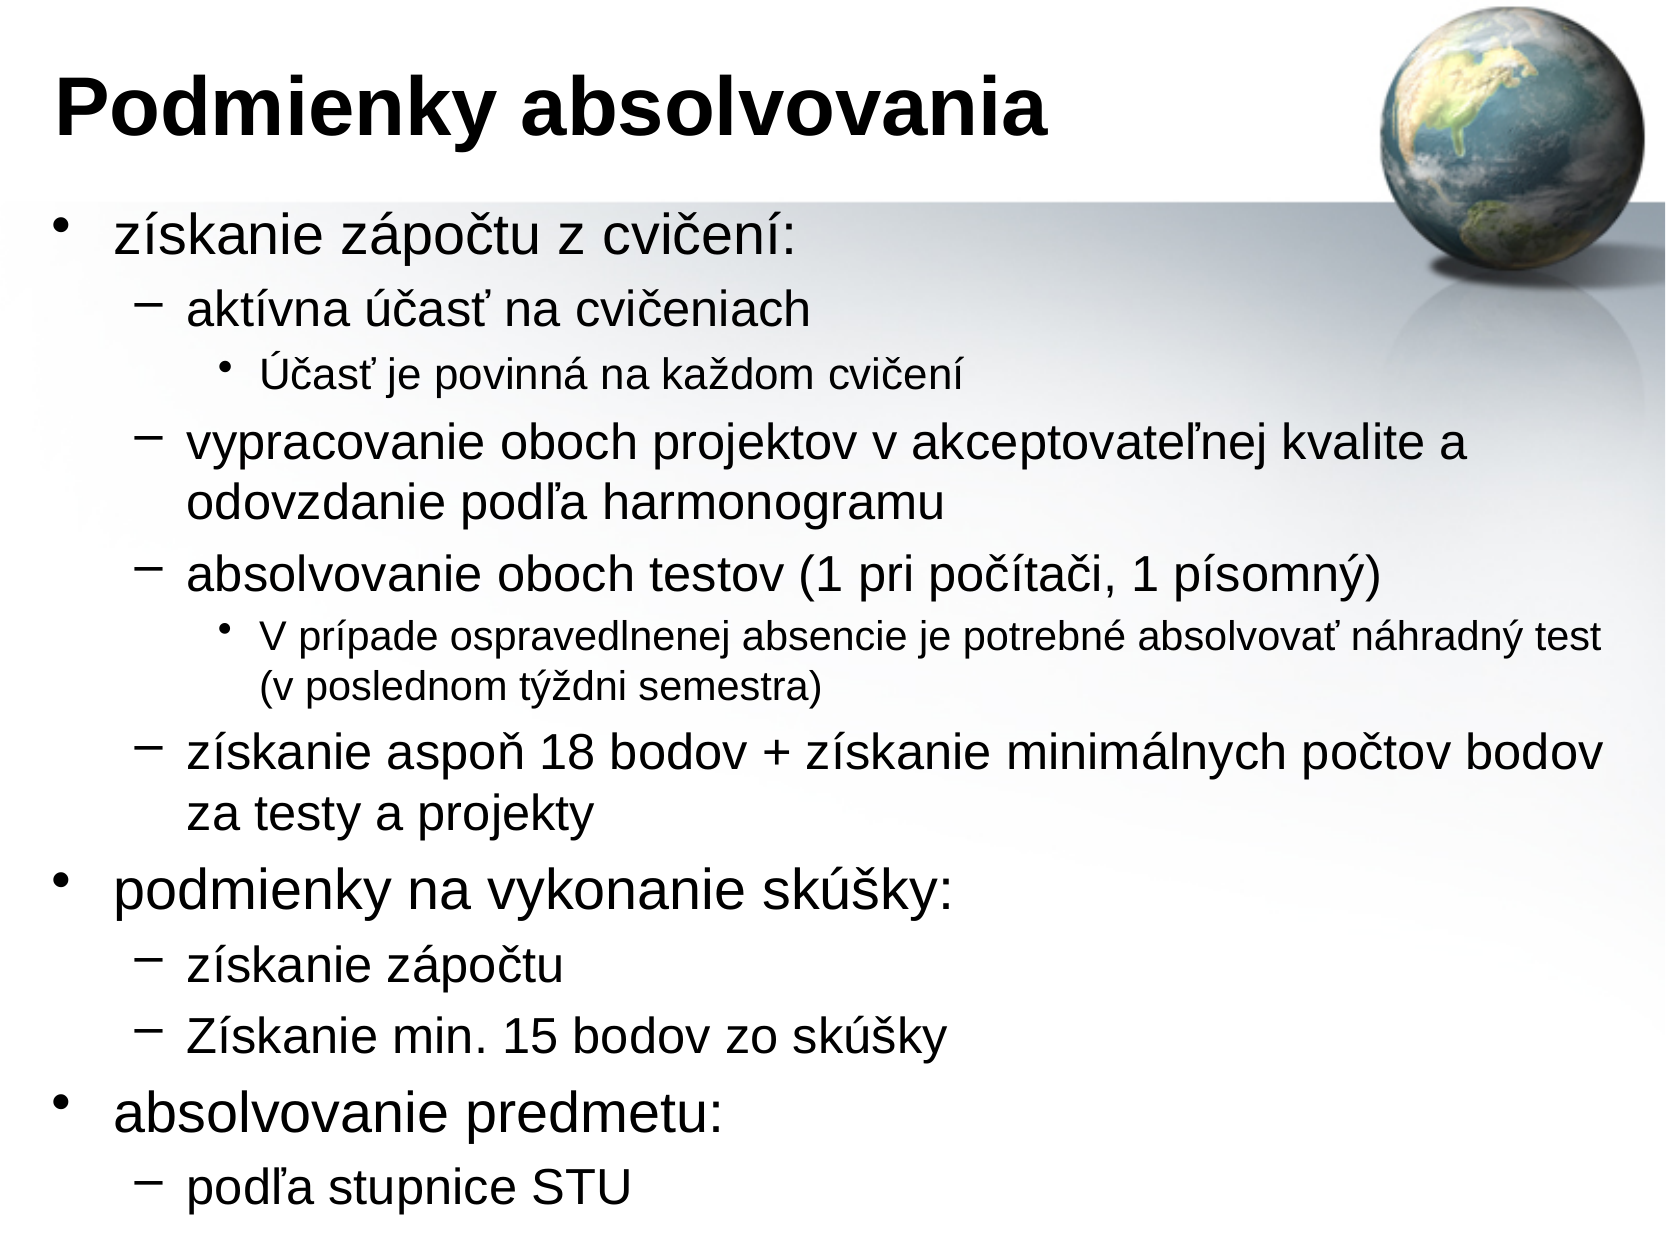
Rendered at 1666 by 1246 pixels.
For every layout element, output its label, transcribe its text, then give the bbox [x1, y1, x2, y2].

list získanie zápočtu z cvičení: aktívna účasť na cvičeniach Účasť je povinná na každom cvičení vypracovanie oboch projektov v akceptovateľnej kvalite a odovzdanie podľa harmonogramu absolvovanie oboch testov (1 pri počítači, 1 písomný) V prípade ospravedlnenej absencie je potrebné absolvovať náhradný test (v poslednom týždni semestra) získanie aspoň 18 bodov + získanie minimálnych počtov bodov za testy a projekty podmienky na vykonanie skúšky: získanie zápočtu Získanie min. 15 bodov zo skúšky absolvovanie predmetu: podľa stupnice STU [34, 188, 1630, 989]
title Podmienky absolvovania [37, 24, 1375, 179]
picture [0, 0, 1666, 1246]
